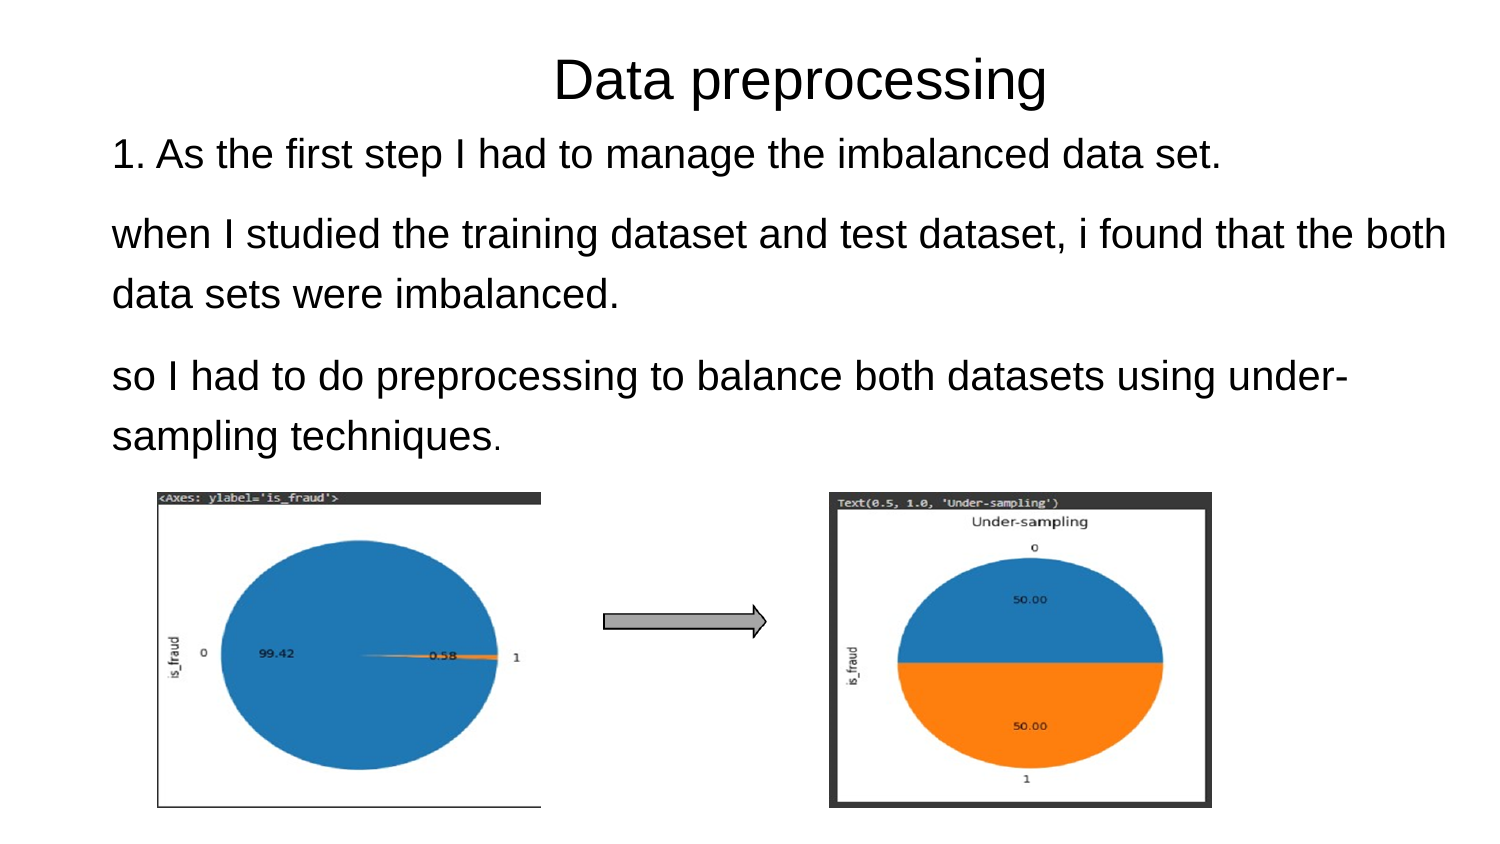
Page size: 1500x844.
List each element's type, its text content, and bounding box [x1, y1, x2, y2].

list 1. As the first step I had to manage the imbalanced data set. when I studied the training dataset and test dataset, i found that the both data sets were imbalanced. so I had to do preprocessing to balance both datasets using under-sampling techniques. [96, 101, 1500, 604]
picture [157, 492, 541, 808]
title Data preprocessing [102, 27, 1500, 101]
picture [828, 491, 1213, 808]
picture [602, 603, 767, 639]
